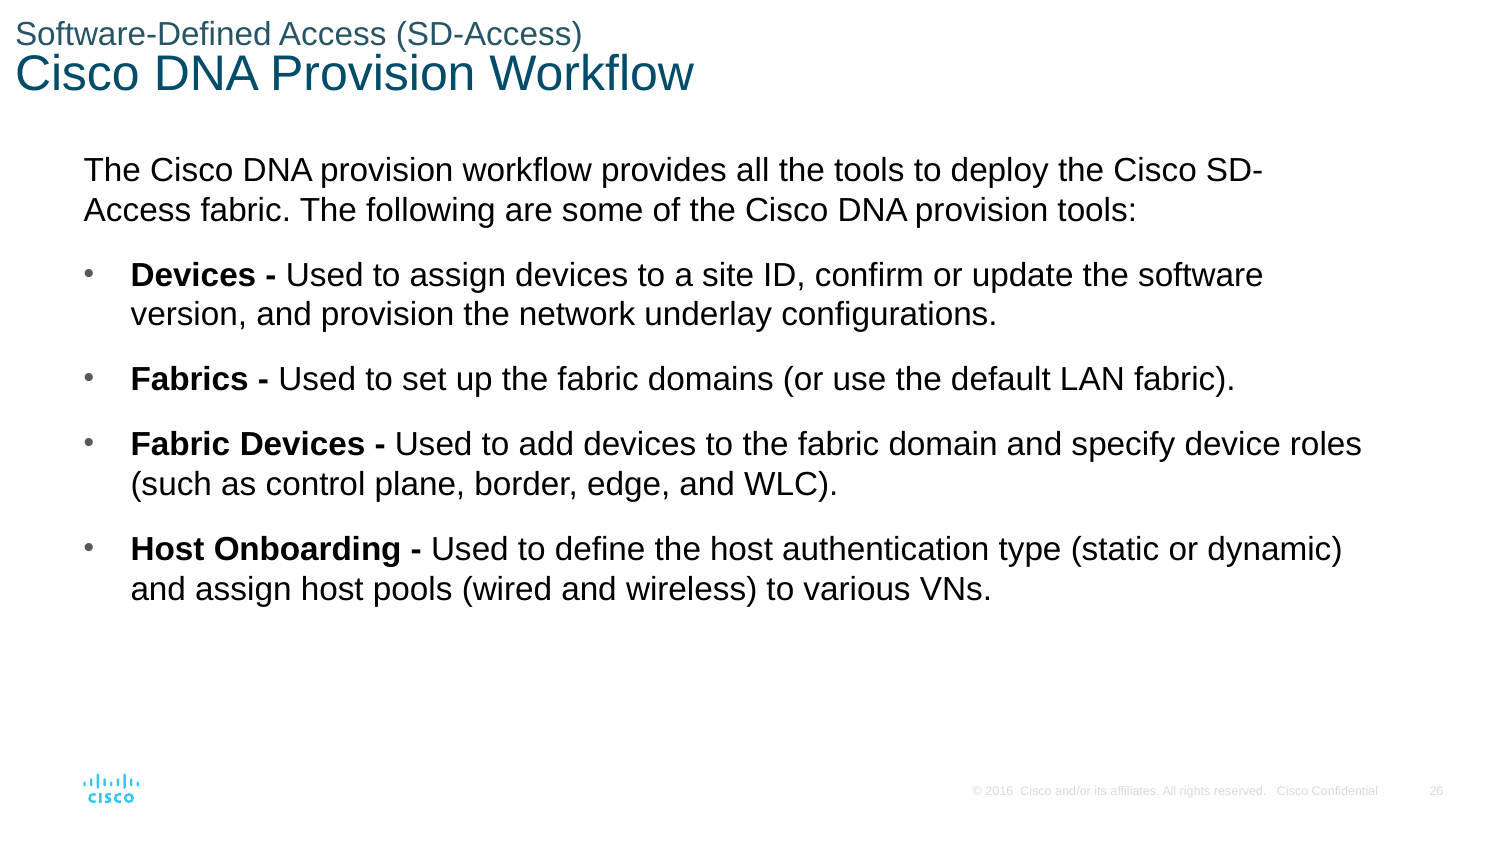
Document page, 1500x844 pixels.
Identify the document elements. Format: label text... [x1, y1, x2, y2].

title Software-Defined Access (SD-Access) Cisco DNA Provision Workflow [0, 0, 1369, 121]
list The Cisco DNA provision workflow provides all the tools to deploy the Cisco SD-Access fabric. The following are some of the Cisco DNA provision tools: Devices - Used to assign devices to a site ID, confirm or update the software version, and provision the network underlay configurations. Fabrics - Used to set up the fabric domains (or use the default LAN fabric). Fabric Devices - Used to add devices to the fabric domain and specify device roles (such as control plane, border, edge, and WLC). Host Onboarding - Used to define the host authentication type (static or dynamic) and assign host pools (wired and wireless) to various VNs. [68, 140, 1381, 740]
